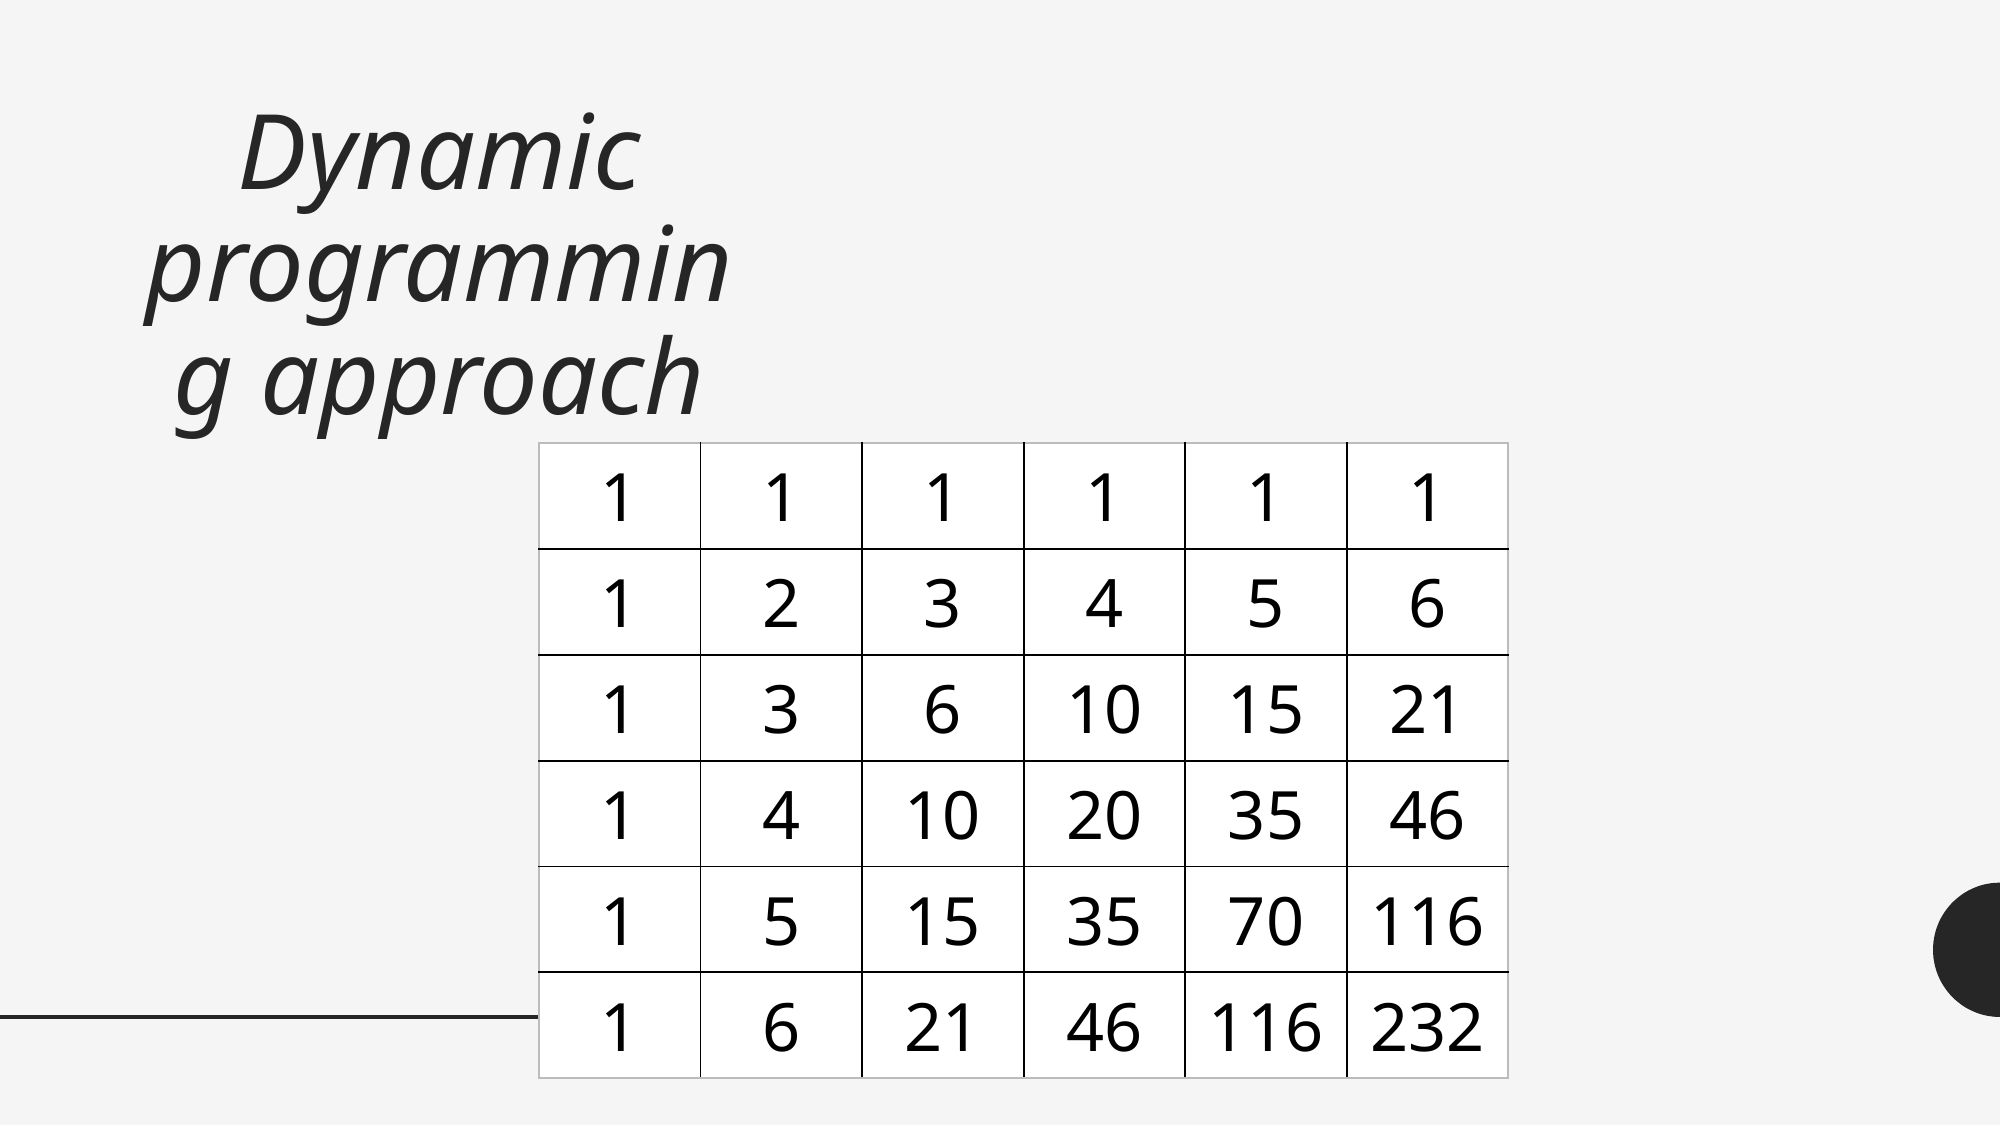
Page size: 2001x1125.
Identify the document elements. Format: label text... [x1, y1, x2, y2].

table_cell 70 [1186, 867, 1346, 971]
table_header 1 [1186, 444, 1346, 548]
table_cell 116 [1348, 867, 1507, 971]
table_header 1 [540, 444, 700, 548]
table_cell 15 [1186, 656, 1346, 760]
table_header 1 [863, 444, 1023, 548]
table_cell 1 [540, 656, 700, 760]
table_cell 20 [1025, 762, 1184, 866]
table_cell 2 [701, 550, 861, 654]
table_header 1 [701, 444, 861, 548]
table_cell 21 [1348, 656, 1507, 760]
table_header 1 [1025, 444, 1184, 548]
table_cell 1 [540, 973, 700, 1077]
table_cell 232 [1348, 973, 1507, 1077]
table_cell 21 [863, 973, 1023, 1077]
table_cell 5 [1186, 550, 1346, 654]
table_cell 10 [863, 762, 1023, 866]
table_cell 6 [701, 973, 861, 1077]
table_cell 4 [701, 762, 861, 866]
table_cell 1 [540, 550, 700, 654]
table_cell 35 [1186, 762, 1346, 866]
table_cell 6 [1348, 550, 1507, 654]
table_cell 46 [1025, 973, 1184, 1077]
table_cell 1 [540, 867, 700, 971]
table_cell 35 [1025, 867, 1184, 971]
table_cell 4 [1025, 550, 1184, 654]
table_cell 15 [863, 867, 1023, 971]
table_cell 116 [1186, 973, 1346, 1077]
title Dynamic programming approach [125, 91, 754, 905]
table_cell 10 [1025, 656, 1184, 760]
table_cell 6 [863, 656, 1023, 760]
table_cell 3 [863, 550, 1023, 654]
table_cell 46 [1348, 762, 1507, 866]
table_header 1 [1348, 444, 1507, 548]
table_cell 5 [701, 867, 861, 971]
table_cell 1 [540, 762, 700, 866]
table_cell 3 [701, 656, 861, 760]
